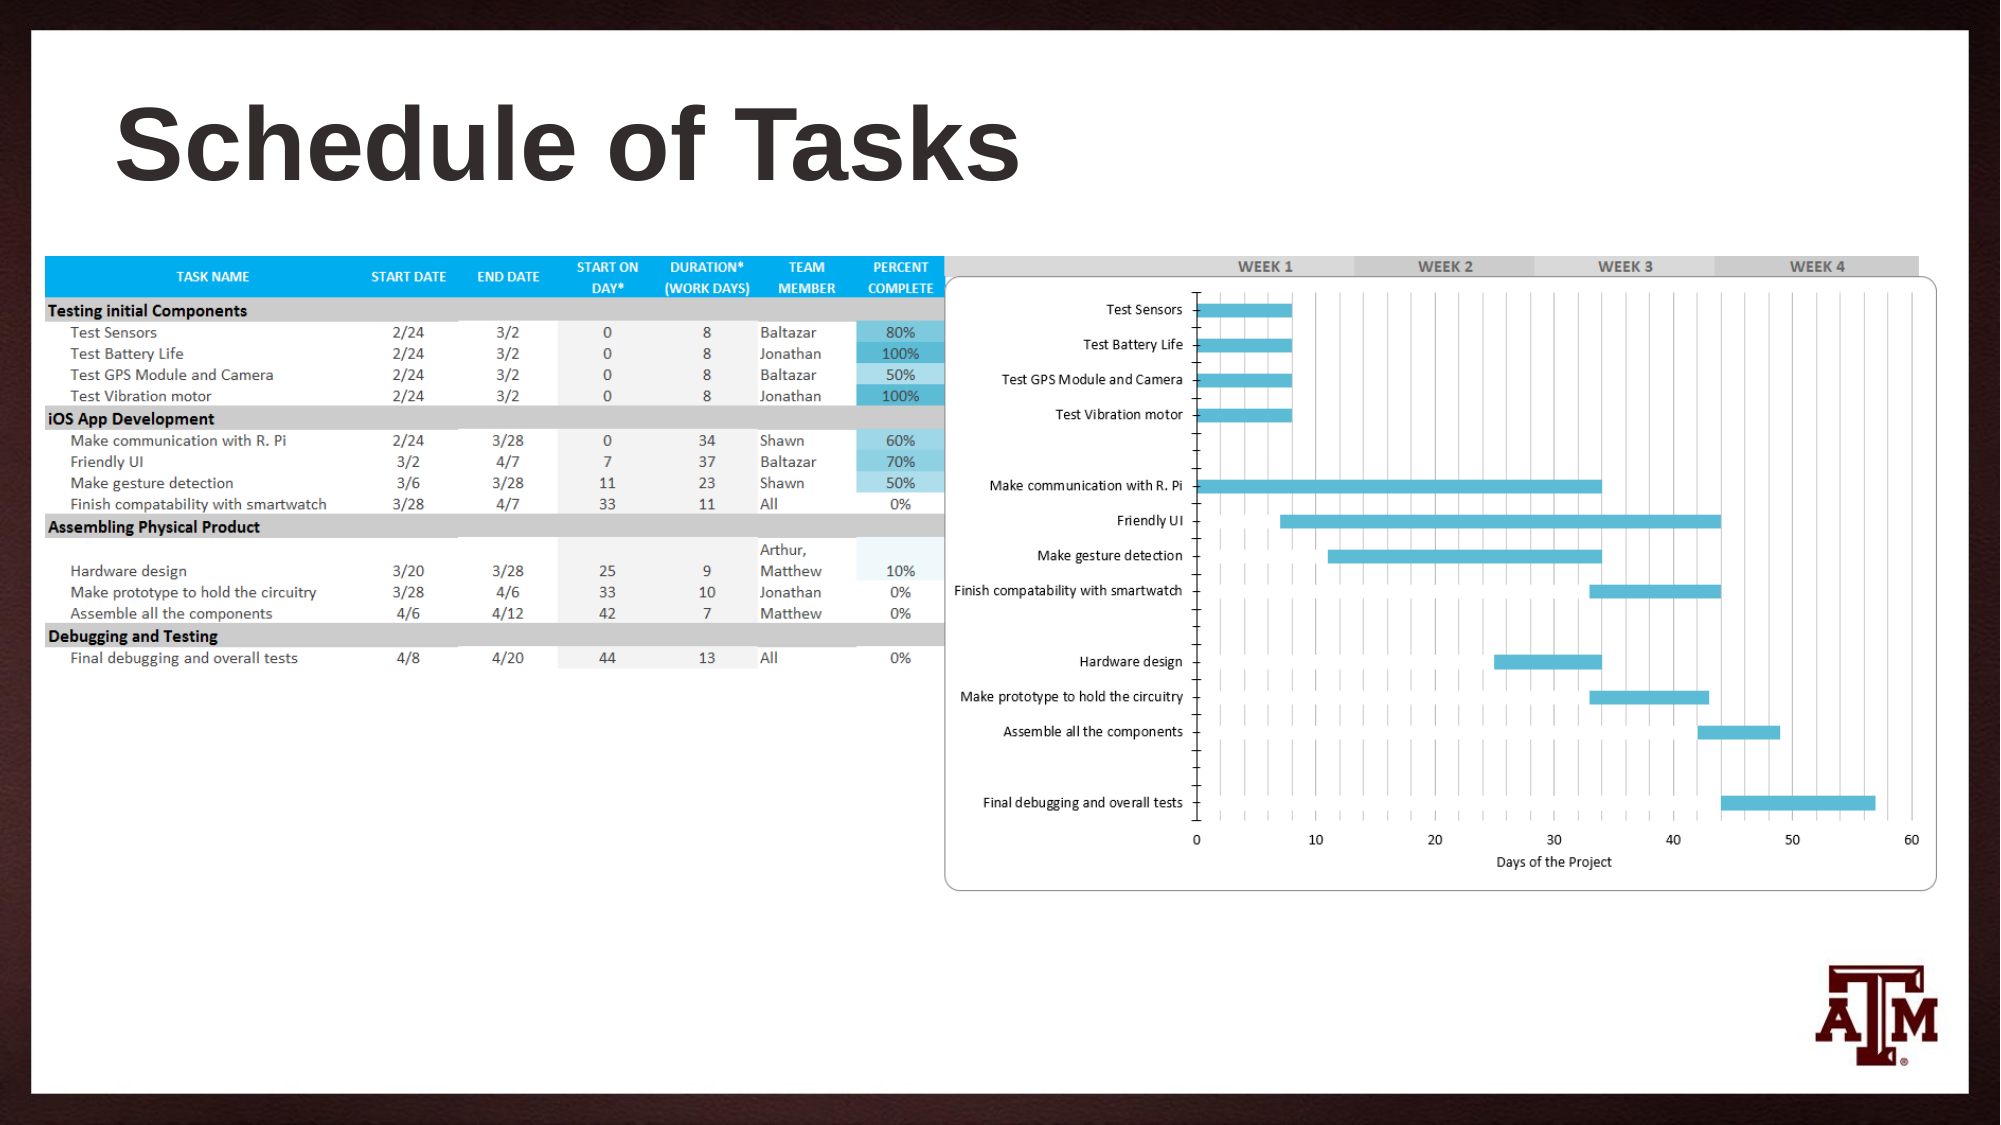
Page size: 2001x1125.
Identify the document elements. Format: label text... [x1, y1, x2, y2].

picture [0, 0, 2000, 1125]
title Schedule of Tasks [99, 45, 1900, 233]
